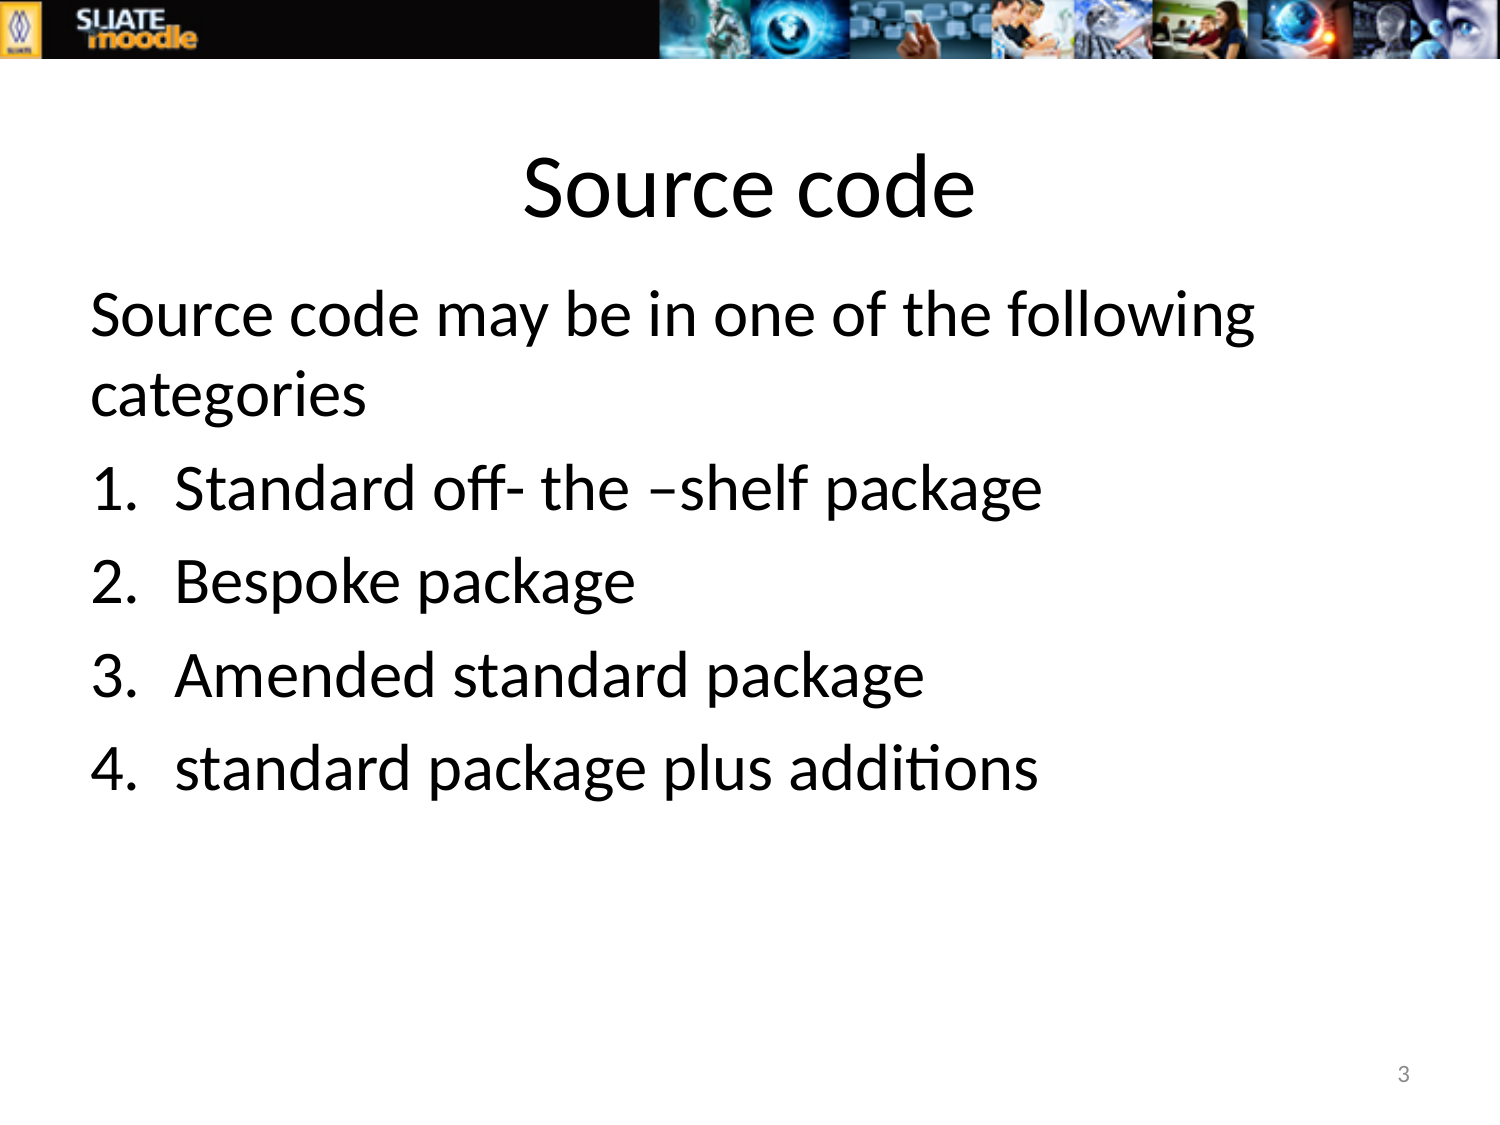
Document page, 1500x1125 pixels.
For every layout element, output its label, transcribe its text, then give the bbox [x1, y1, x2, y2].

picture [0, 0, 1500, 59]
slide_number 3 [1074, 1042, 1425, 1103]
title Source code [75, 87, 1425, 262]
list Source code may be in one of the following categories Standard off- the –shelf package Bespoke package Amended standard package standard package plus additions [75, 262, 1425, 983]
